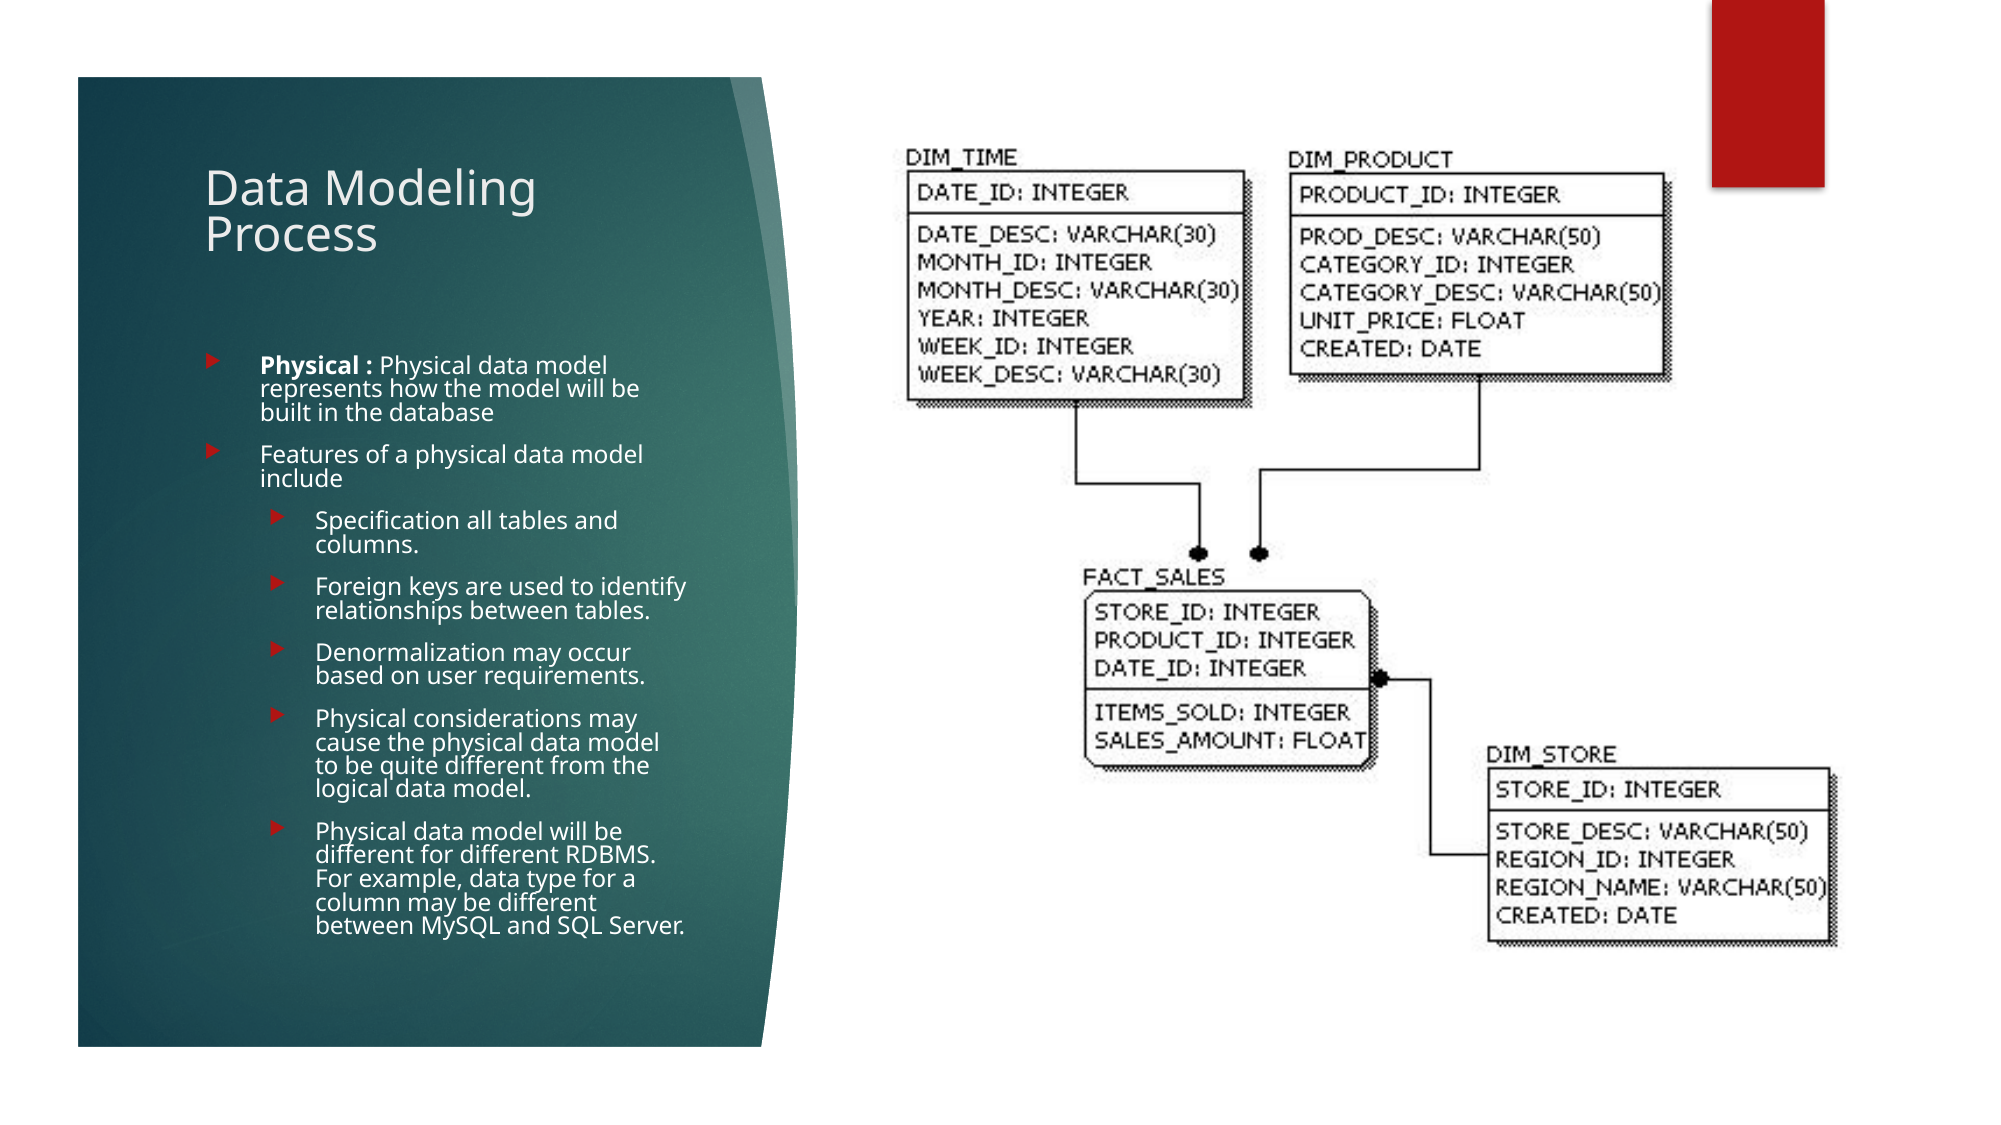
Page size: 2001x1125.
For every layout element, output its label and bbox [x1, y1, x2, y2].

text_box [0, 0, 2000, 1125]
picture [874, 131, 1901, 994]
